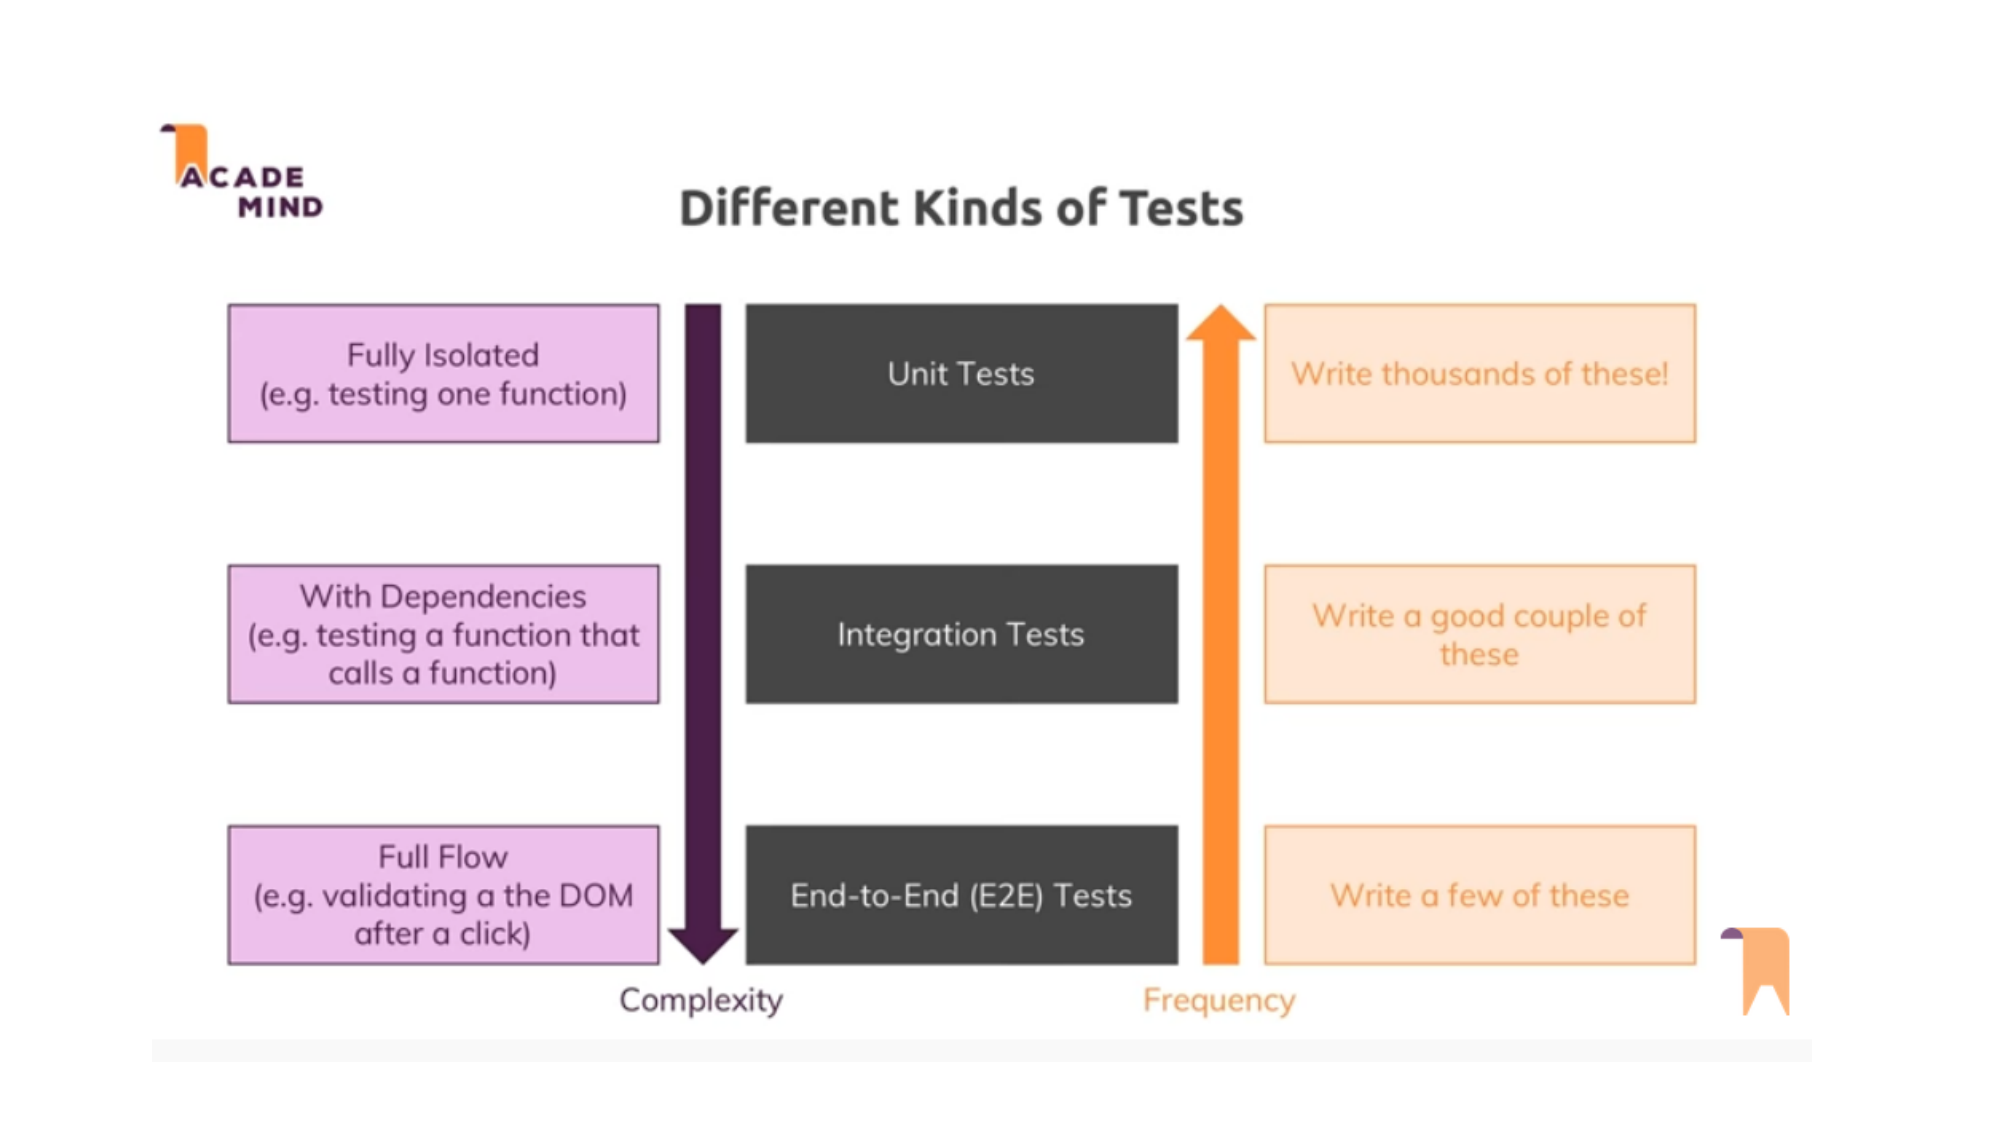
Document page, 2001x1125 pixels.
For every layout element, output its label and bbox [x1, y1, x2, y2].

picture [152, 84, 1812, 1062]
